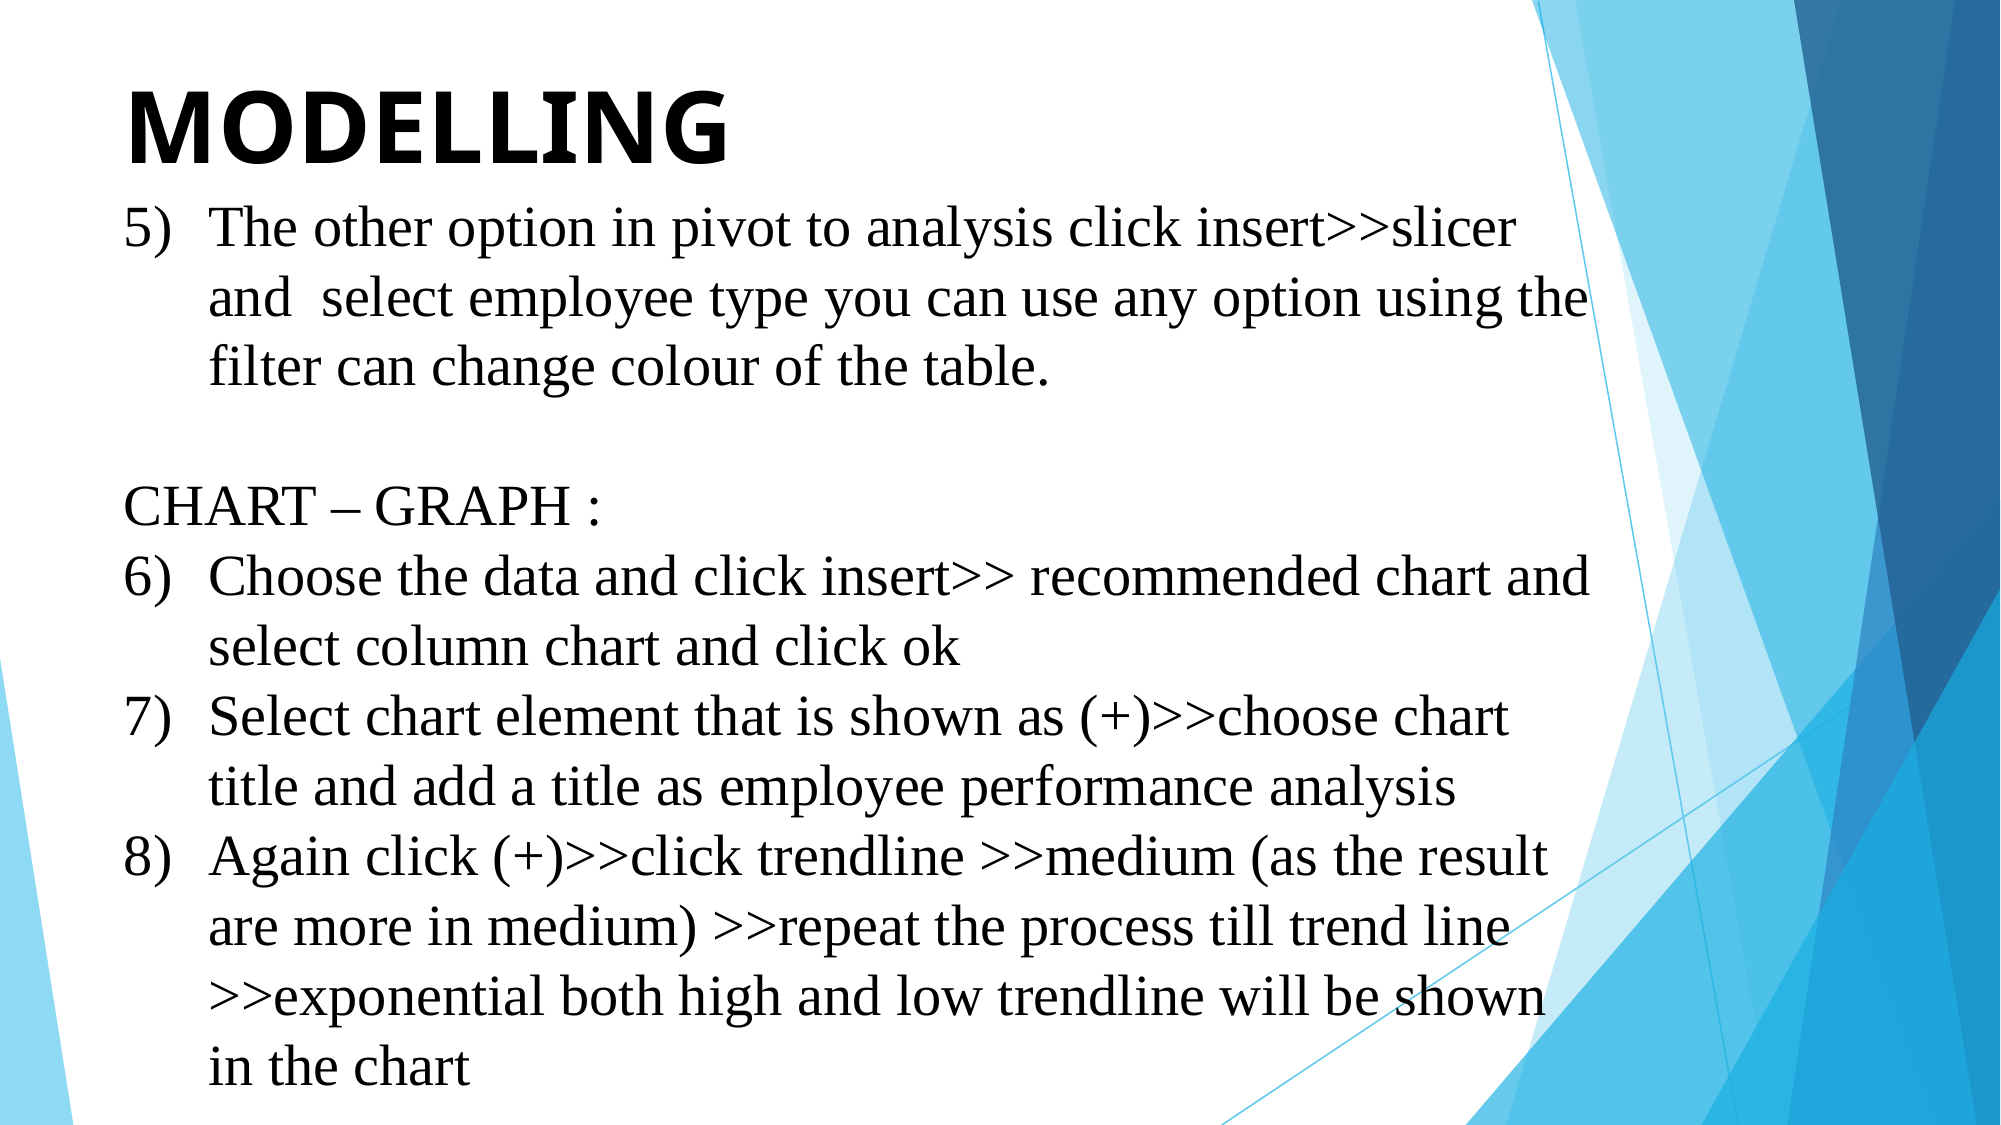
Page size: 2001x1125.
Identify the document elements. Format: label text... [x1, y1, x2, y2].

list The other option in pivot to analysis click insert>>slicer and select employee type you can use any option using the filter can change colour of the table. CHART – GRAPH : Choose the data and click insert>> recommended chart and select column chart and click ok Select chart element that is shown as (+)>>choose chart title and add a title as employee performance analysis Again click (+)>>click trendline >>medium (as the result are more in medium) >>repeat the process till trend line >>exponential both high and low trendline will be shown in the chart [123, 187, 1600, 1125]
title MODELLING [123, 63, 1877, 188]
